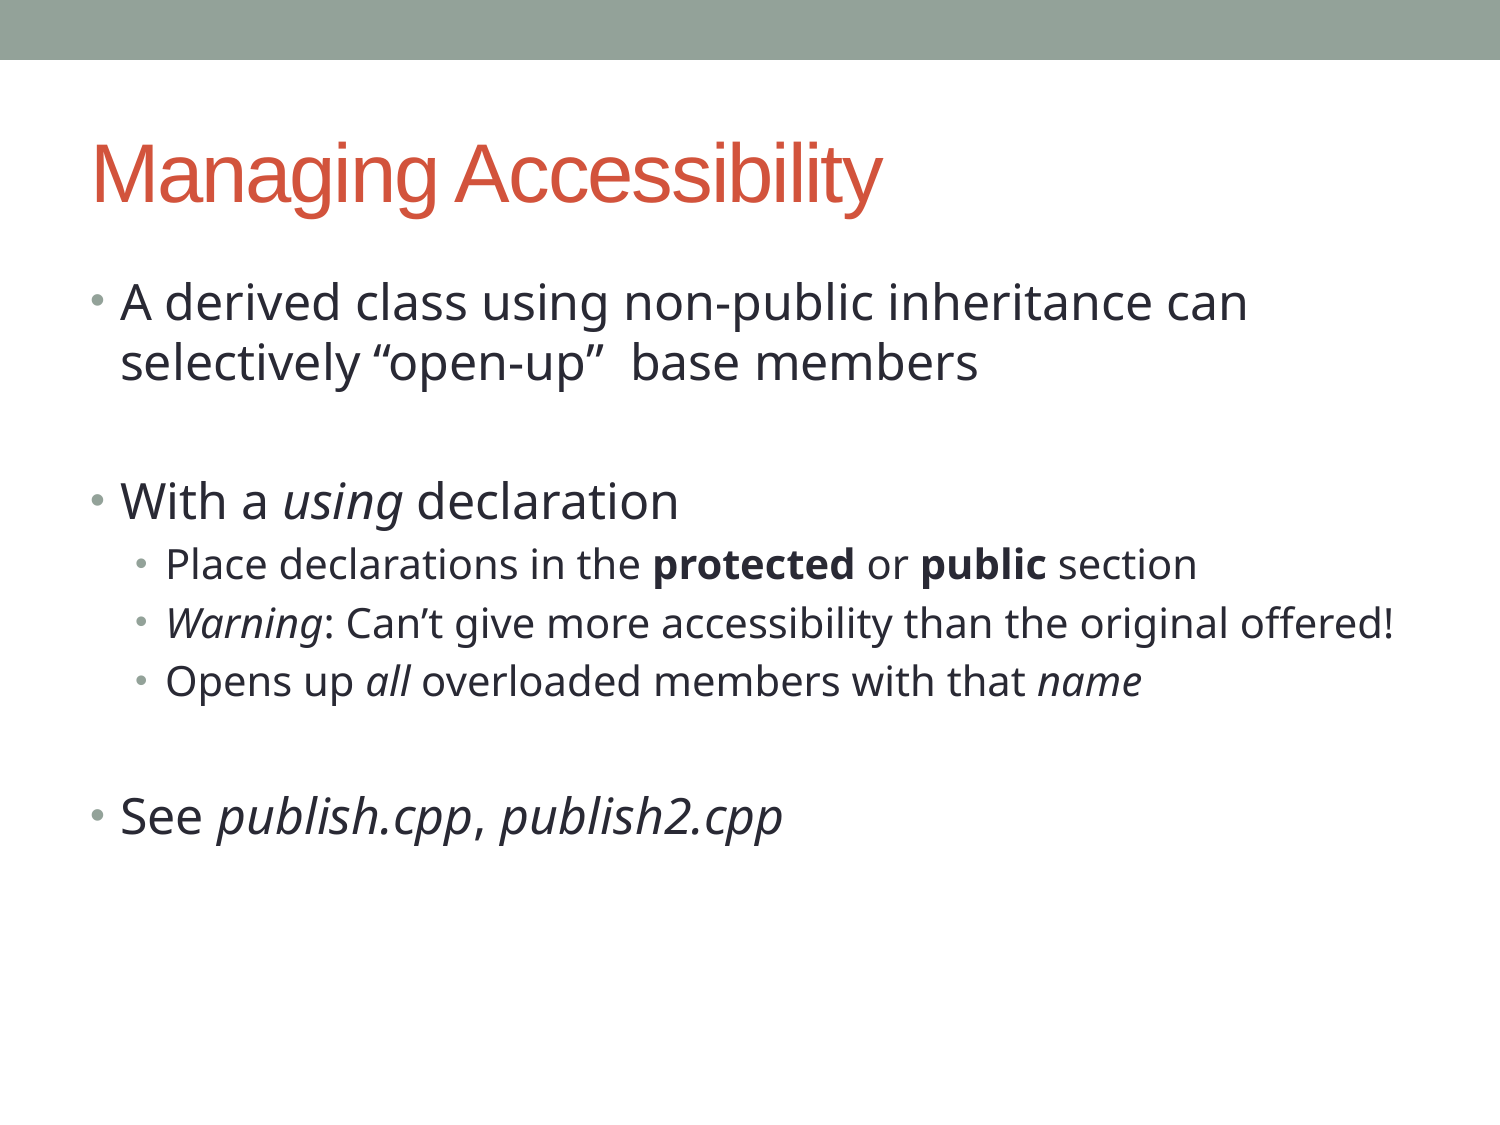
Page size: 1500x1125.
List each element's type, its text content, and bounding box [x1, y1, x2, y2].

list A derived class using non-public inheritance can selectively “open-up” base members With a using declaration Place declarations in the protected or public section Warning: Can’t give more accessibility than the original offered! Opens up all overloaded members with that name See publish.cpp, publish2.cpp [75, 262, 1425, 1063]
title Managing Accessibility [75, 87, 1425, 250]
